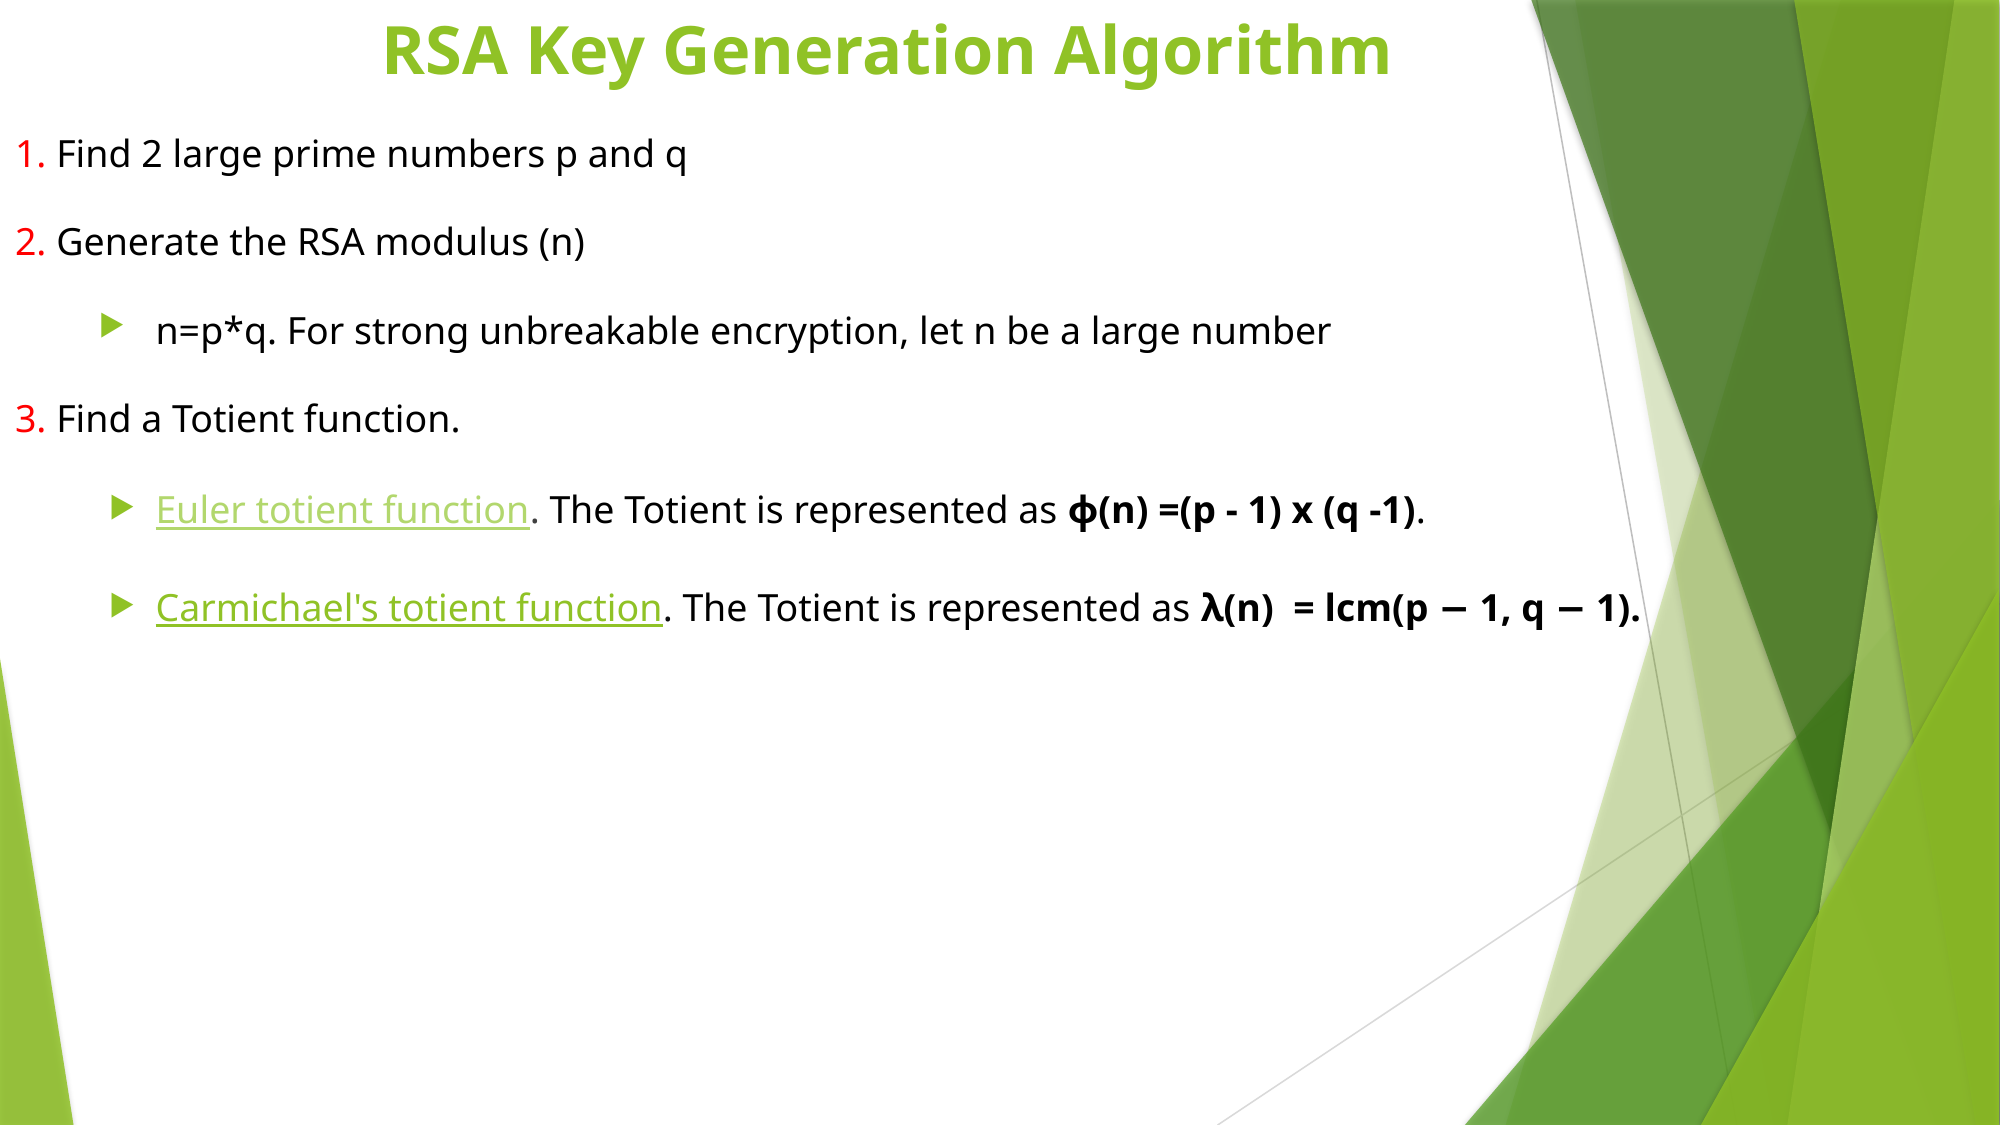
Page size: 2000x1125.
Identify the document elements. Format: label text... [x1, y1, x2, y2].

list 1. Find 2 large prime numbers p and q 2. Generate the RSA modulus (n) n=p*q. For strong unbreakable encryption, let n be a large number 3. Find a Totient function. Euler totient function. The Totient is represented as ϕ(n) =(p - 1) x (q -1). Carmichael's totient function. The Totient is represented as λ(n) = lcm(p − 1, q − 1). [0, 99, 1988, 1025]
title RSA Key Generation Algorithm [137, 0, 1638, 99]
